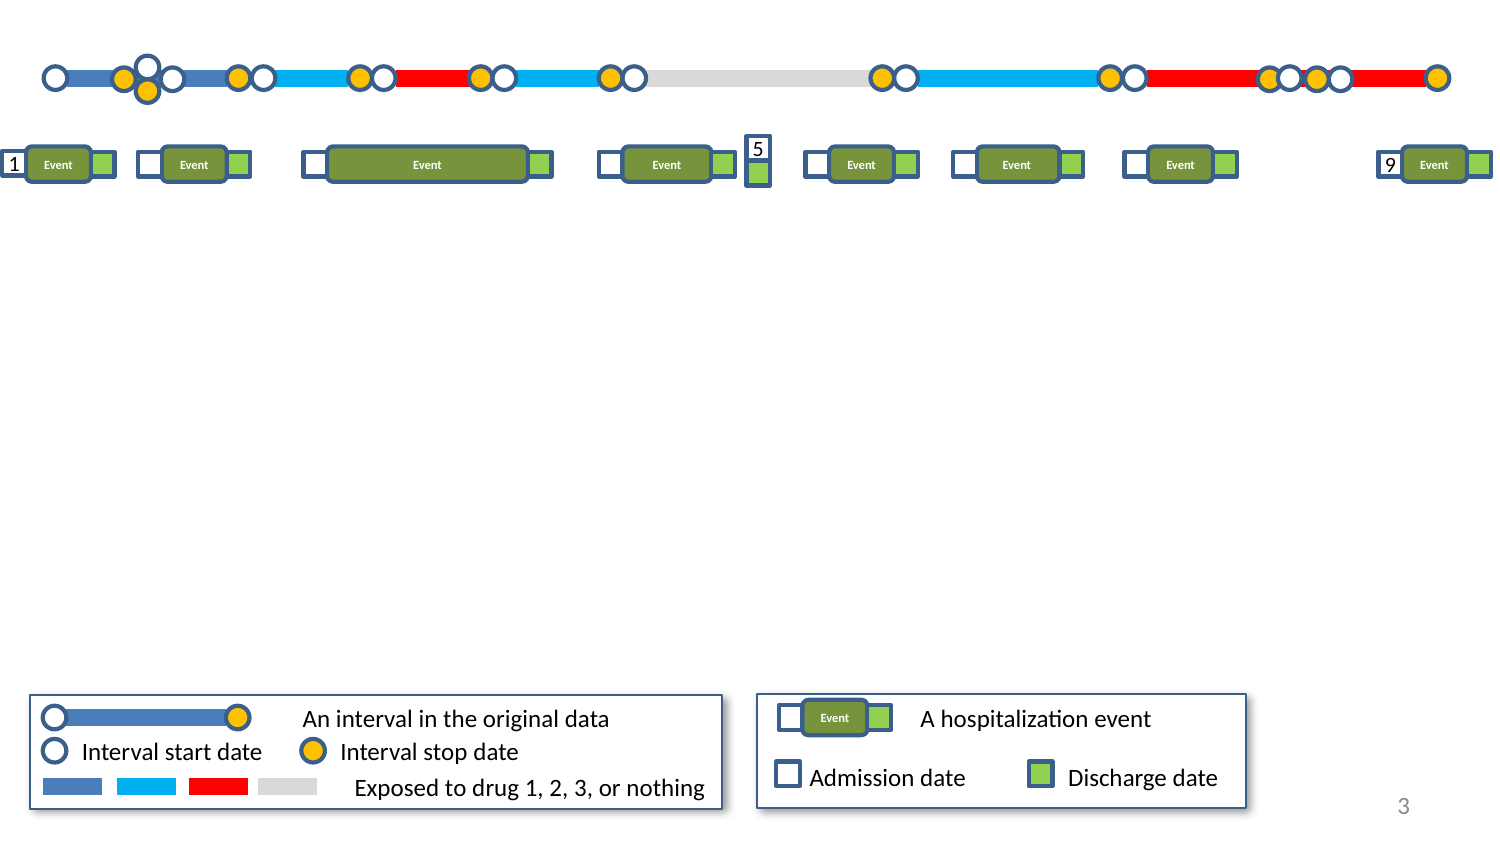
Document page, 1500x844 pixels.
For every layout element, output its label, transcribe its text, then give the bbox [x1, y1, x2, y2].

slide_number 3 [1074, 782, 1425, 827]
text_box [43, 55, 1450, 104]
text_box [2, 135, 1491, 186]
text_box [756, 693, 1247, 809]
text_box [29, 694, 723, 810]
